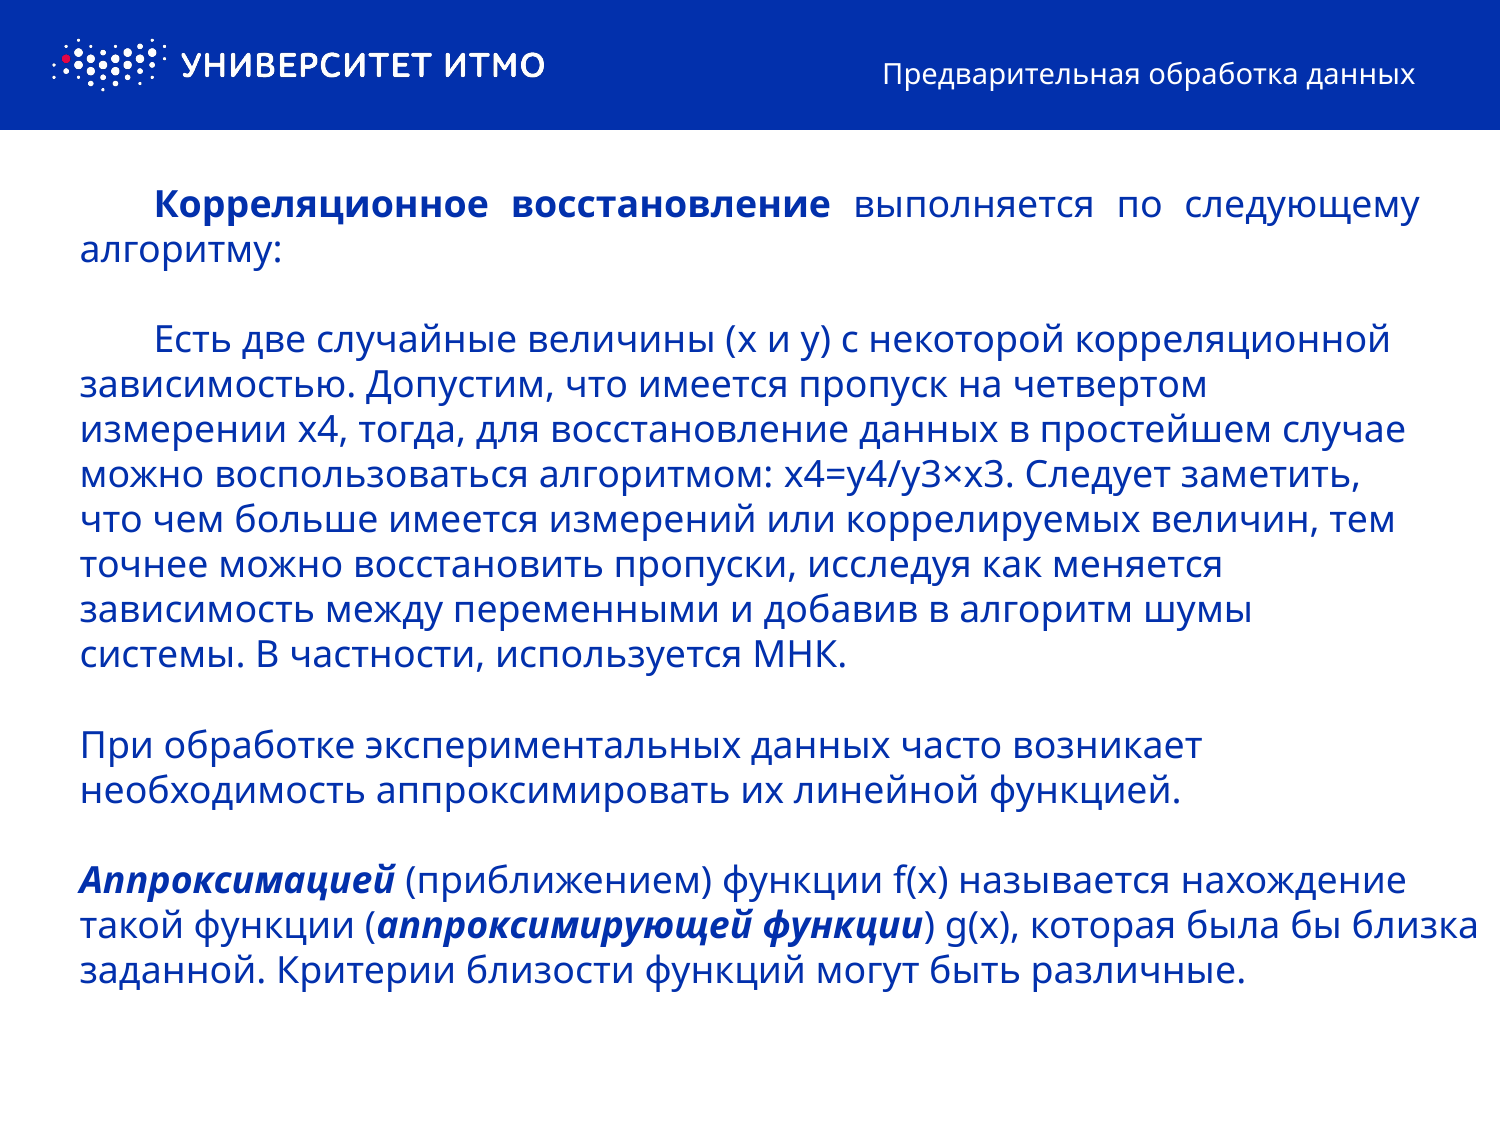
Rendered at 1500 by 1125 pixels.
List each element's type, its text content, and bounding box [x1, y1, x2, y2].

text_box Корреляционное восстановление выполняется по следующему алгоритму: Есть две случайные величины (x и y) с некоторой корреляционной зависимостью. Допустим, что имеется пропуск на четвертом измерении x4, тогда, для восстановление данных в простейшем случае можно воспользоваться алгоритмом: x4=y4/y3×x3. Следует заметить, что чем больше имеется измерений или коррелируемых величин, тем точнее можно восстановить пропуски, исследуя как меняется зависимость между переменными и добавив в алгоритм шумы системы. В частности, используется МНК. [64, 172, 1436, 683]
picture [0, 0, 596, 130]
footer Предварительная обработка данных [667, 42, 1432, 103]
text_box При обработке экспериментальных данных часто возникает необходимость аппроксимировать их линейной функцией. Аппроксимацией (приближением) функции f(x) называется нахождение такой функции (аппроксимирующей функции) g(x), которая была бы близка заданной. Критерии близости функций могут быть различные. [64, 713, 1500, 1044]
